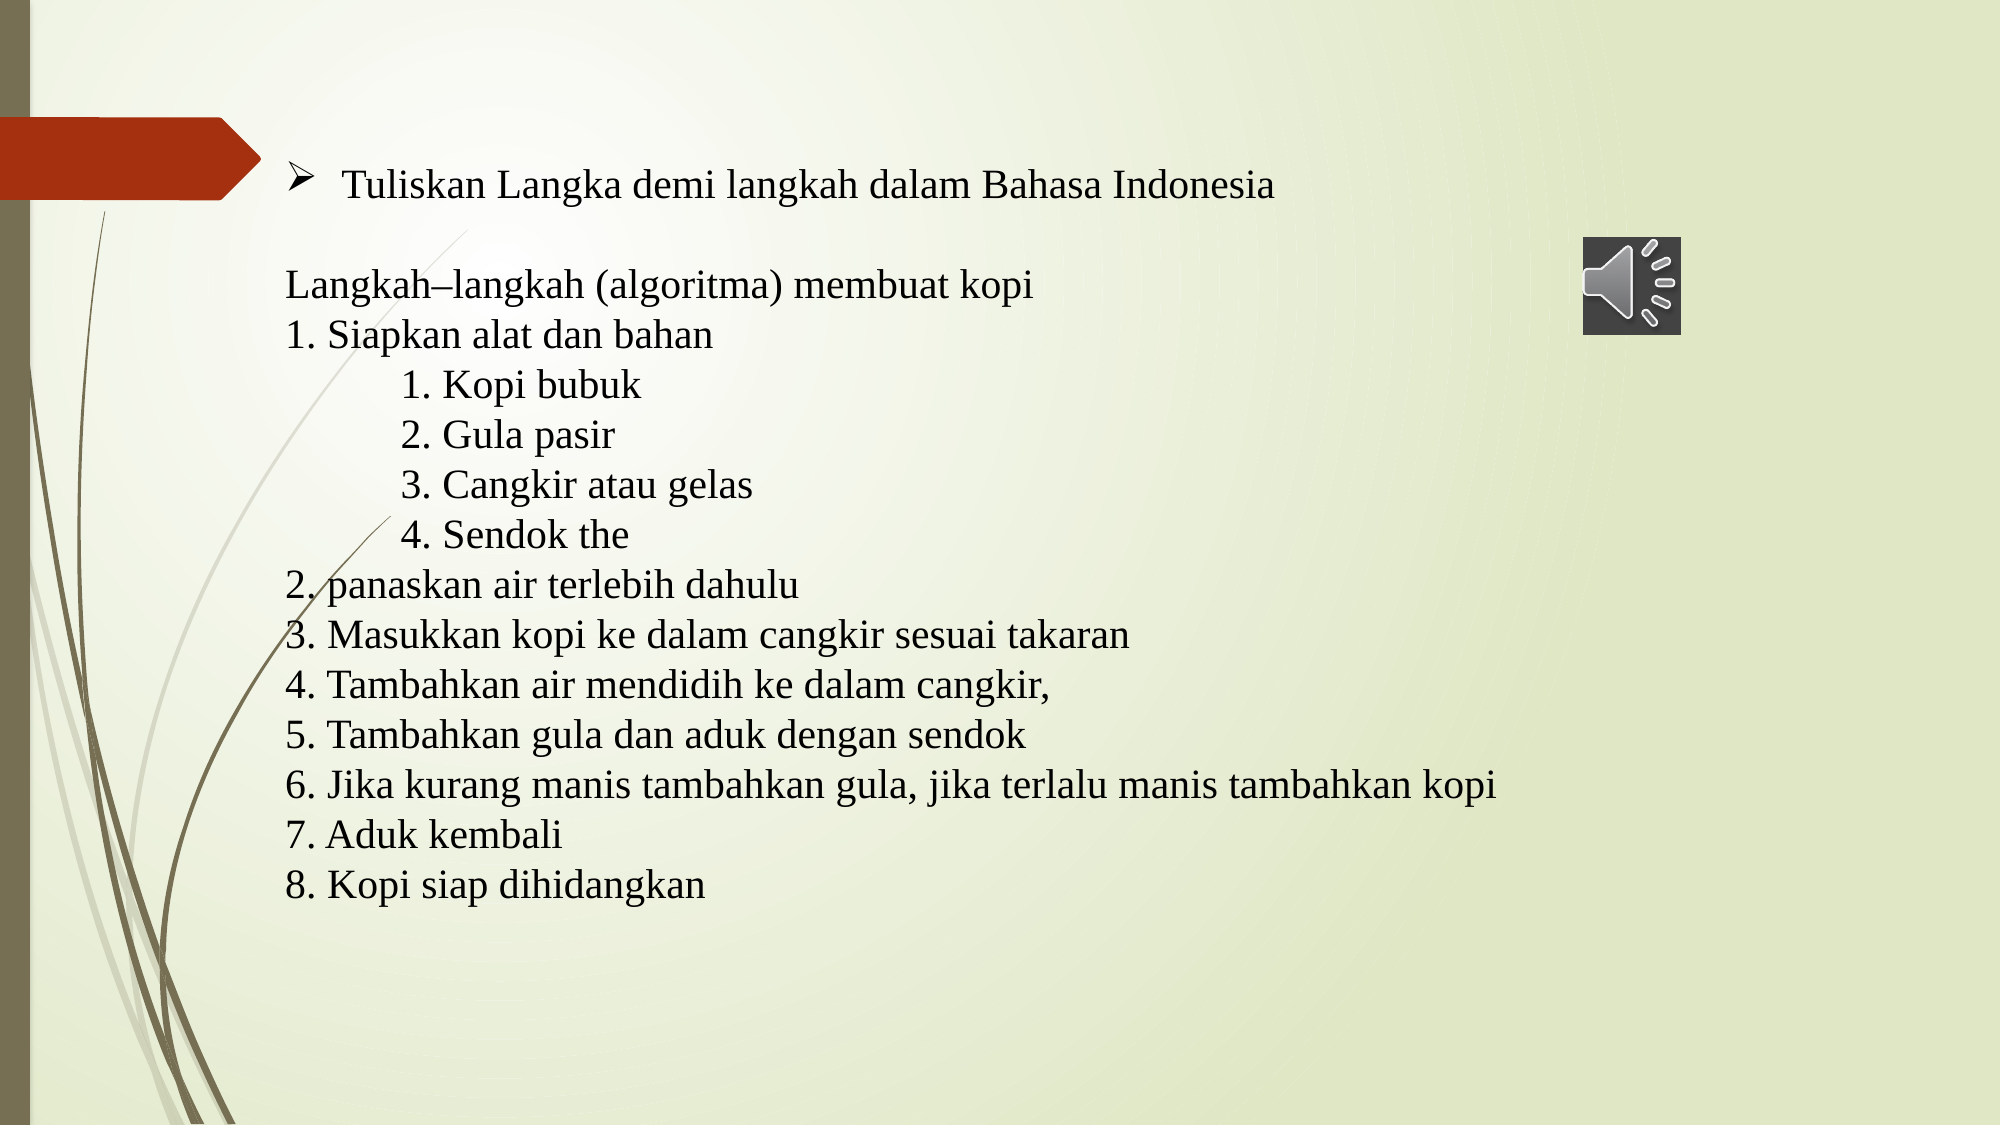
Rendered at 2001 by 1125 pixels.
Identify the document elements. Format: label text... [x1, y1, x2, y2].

text_box Tuliskan Langka demi langkah dalam Bahasa Indonesia Langkah–langkah (algoritma) membuat kopi 1. Siapkan alat dan bahan 1. Kopi bubuk 2. Gula pasir 3. Cangkir atau gelas 4. Sendok the 2. panaskan air terlebih dahulu 3. Masukkan kopi ke dalam cangkir sesuai takaran 4. Tambahkan air mendidih ke dalam cangkir, 5. Tambahkan gula dan aduk dengan sendok 6. Jika kurang manis tambahkan gula, jika terlalu manis tambahkan kopi 7. Aduk kembali 8. Kopi siap dihidangkan [269, 96, 1945, 1017]
picture [1581, 235, 1682, 336]
